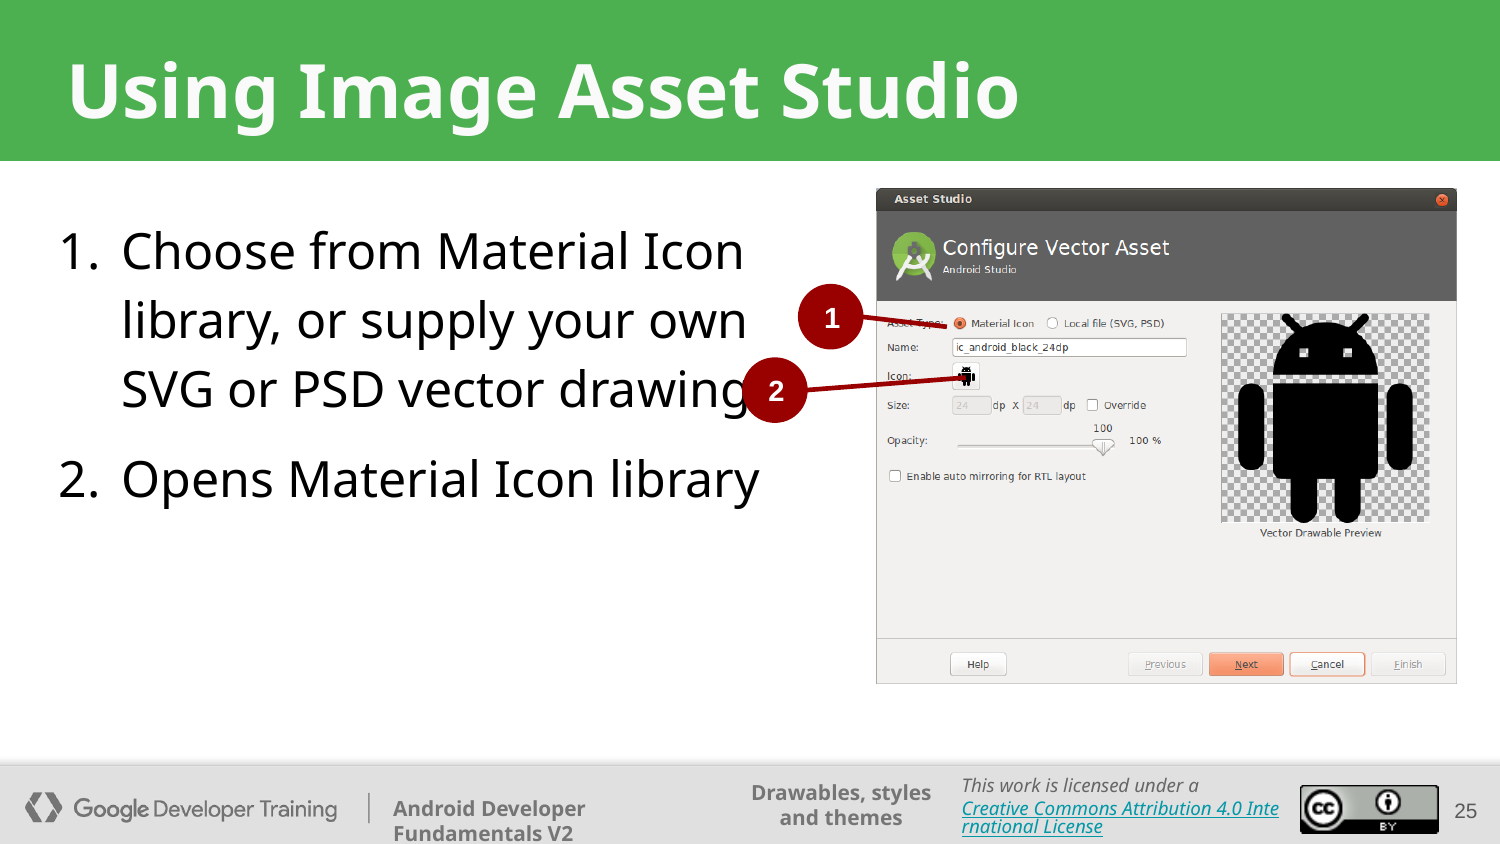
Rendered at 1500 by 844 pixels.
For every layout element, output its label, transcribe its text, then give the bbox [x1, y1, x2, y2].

text_box 2 [744, 359, 805, 421]
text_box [860, 316, 948, 328]
picture [0, 161, 1500, 844]
title Using Image Asset Studio [51, 28, 1449, 122]
slide_number 25 [1402, 777, 1493, 842]
text_box 1 [800, 286, 862, 348]
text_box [805, 377, 966, 391]
list Choose from Material Icon library, or supply your own SVG or PSD vector drawing Opens Material Icon library [31, 195, 780, 731]
